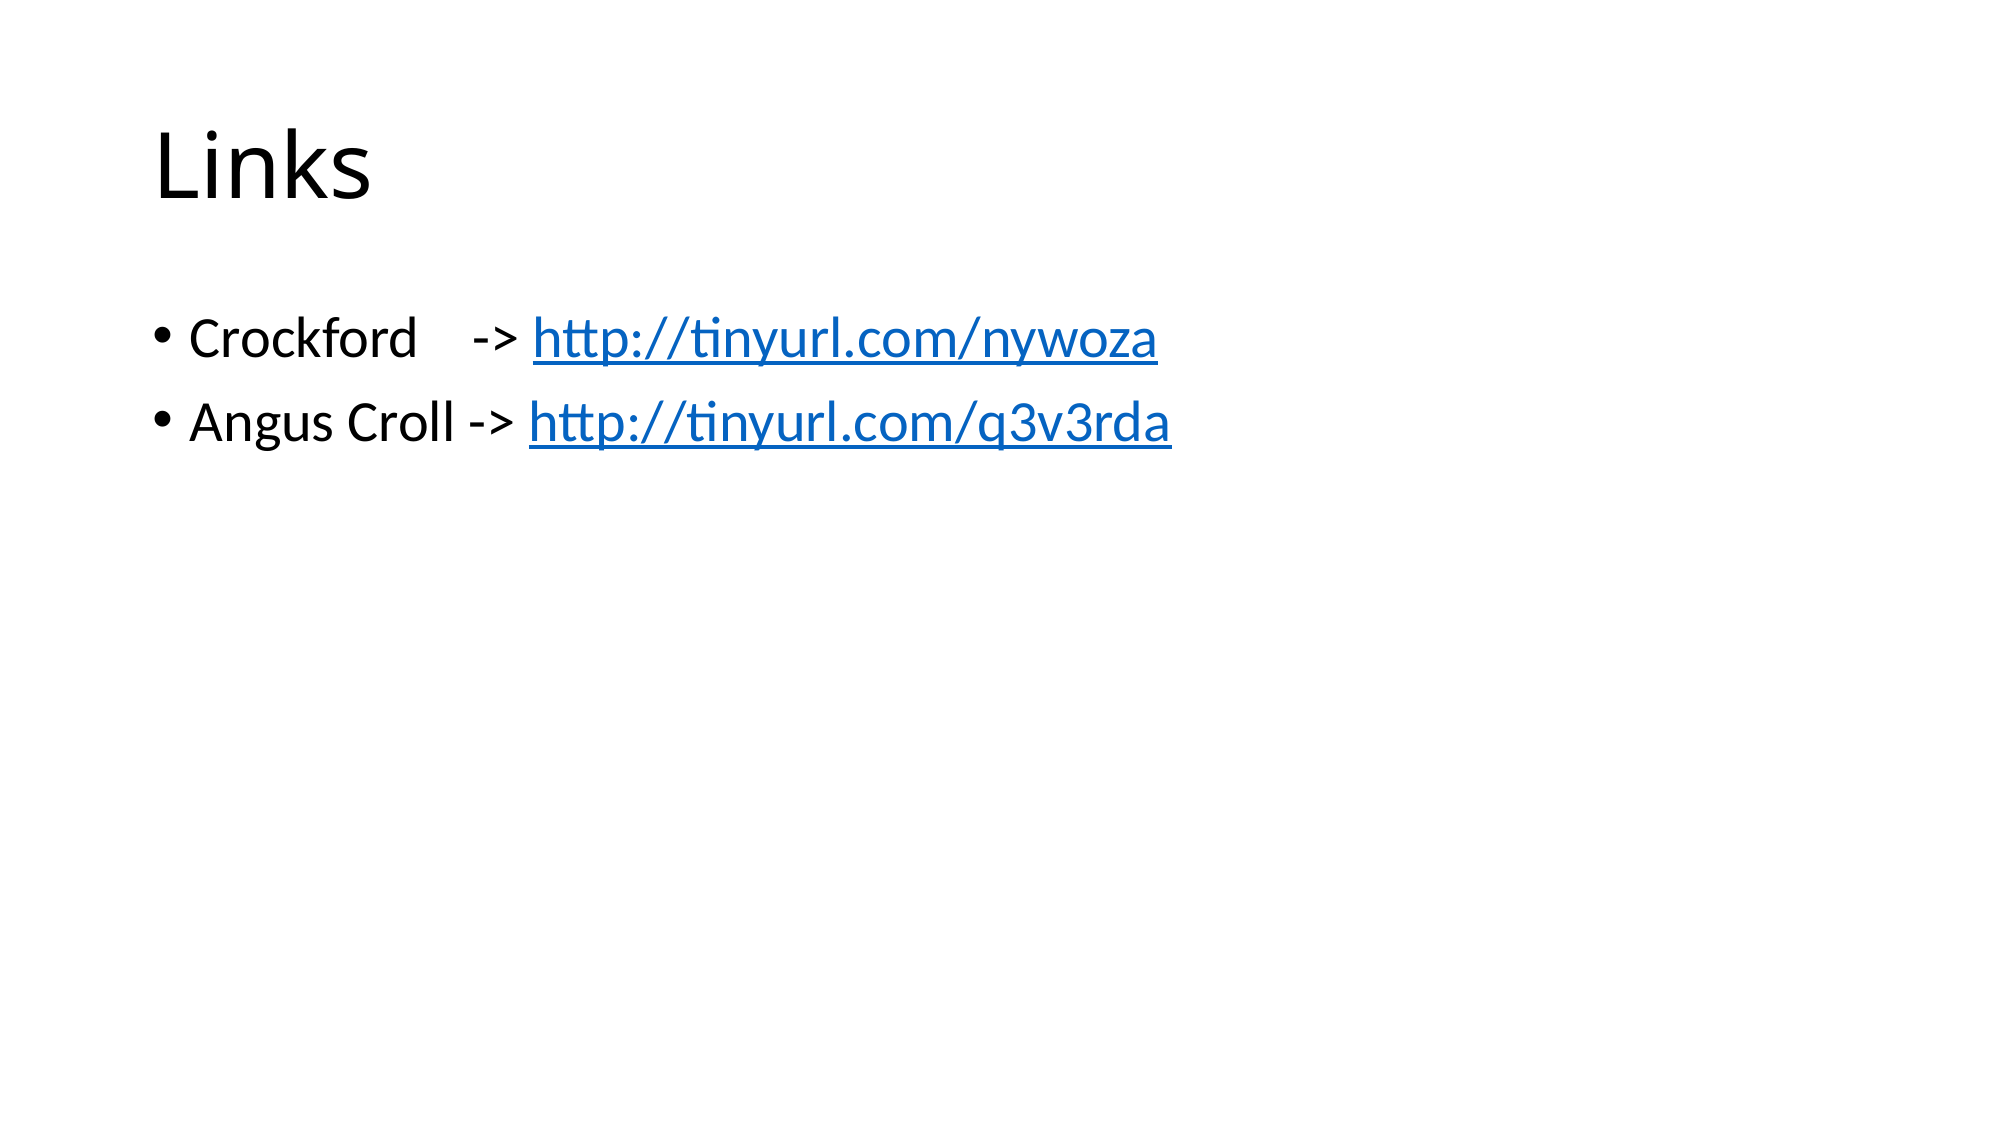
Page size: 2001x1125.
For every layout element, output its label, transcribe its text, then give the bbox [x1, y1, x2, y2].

list Crockford -> http://tinyurl.com/nywoza Angus Croll -> http://tinyurl.com/q3v3rda [137, 299, 1863, 1014]
title Links [137, 59, 1863, 278]
